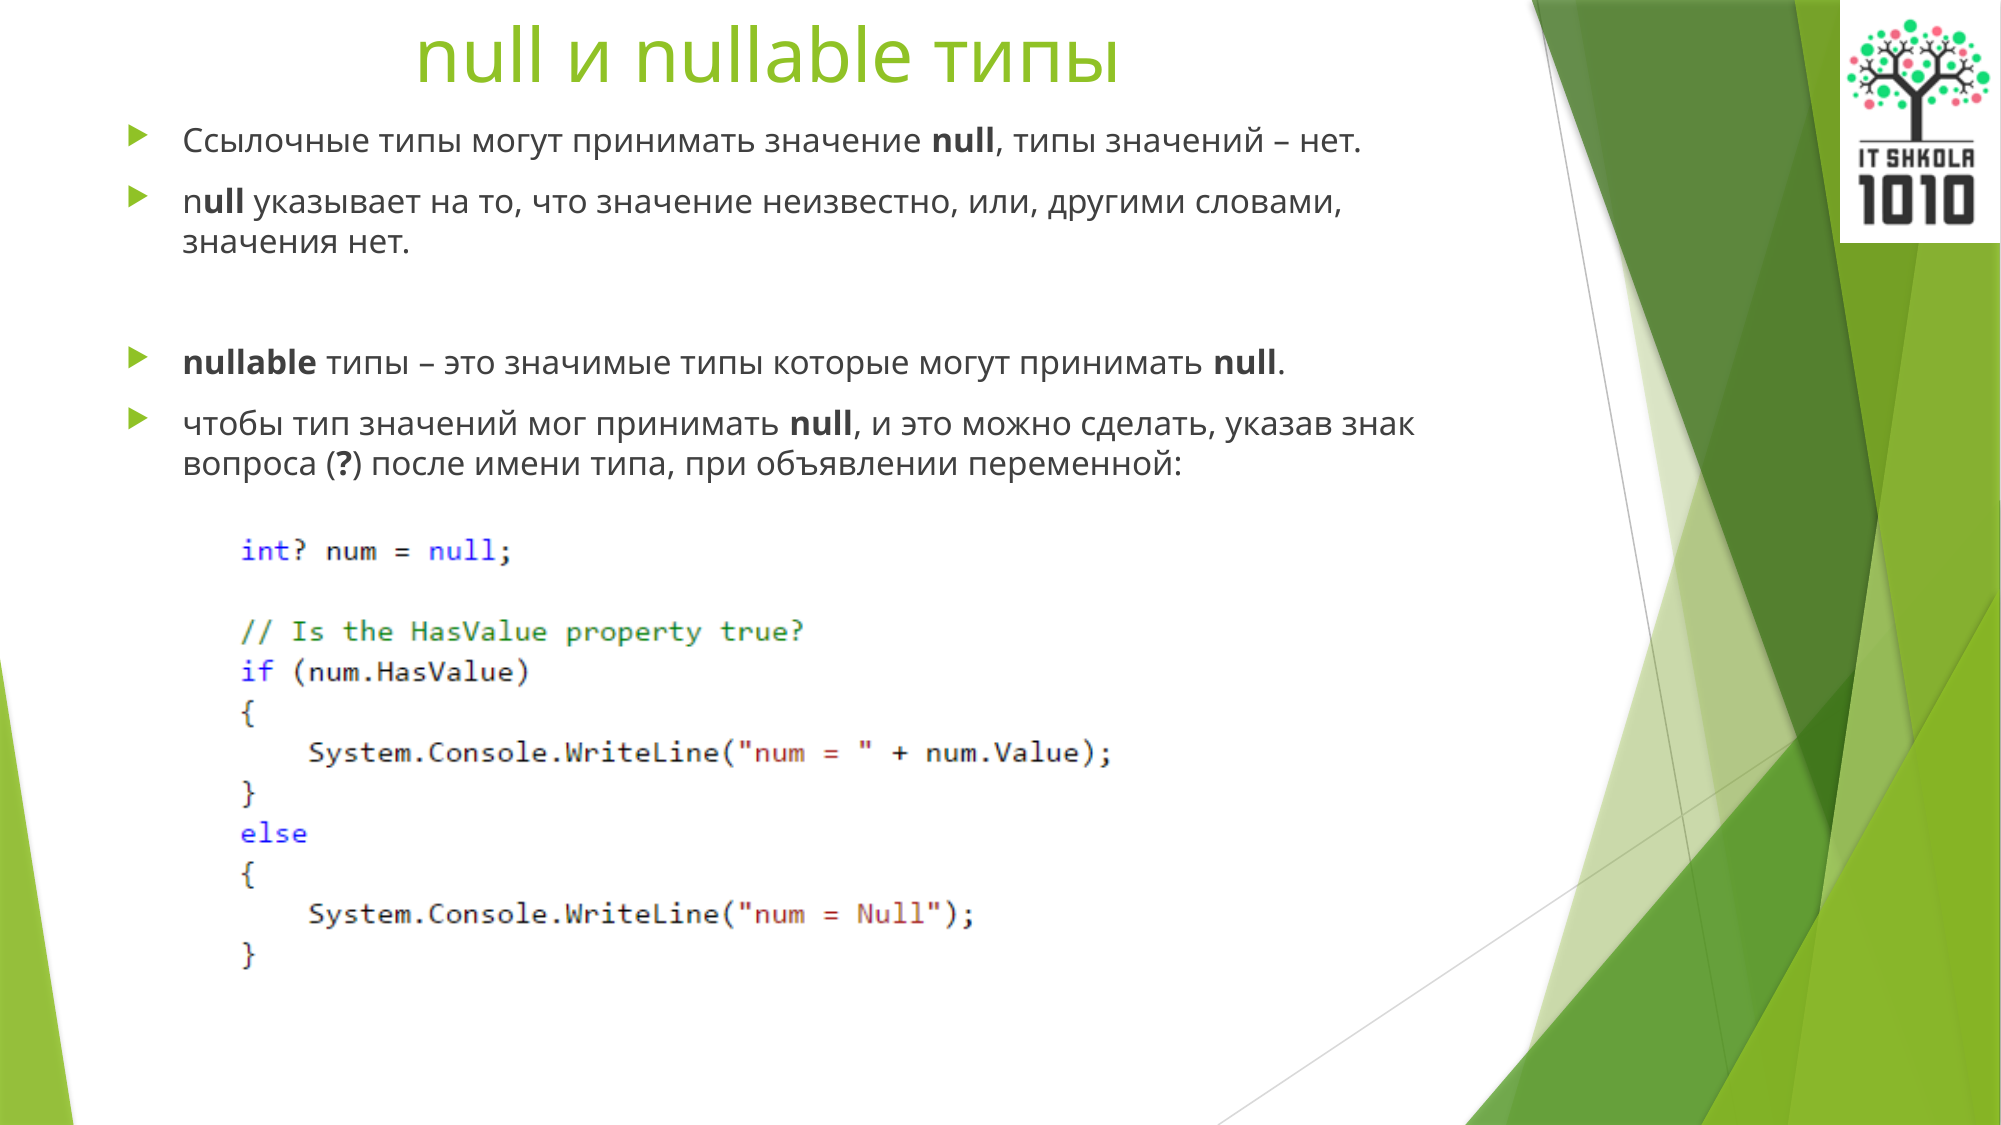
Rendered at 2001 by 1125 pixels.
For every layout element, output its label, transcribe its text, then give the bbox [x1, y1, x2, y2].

list Ссылочные типы могут принимать значение null, типы значений – нет. null указывает на то, что значение неизвестно, или, другими словами, значения нет. nullable типы – это значимые типы которые могут принимать null. чтобы тип значений мог принимать null, и это можно сделать, указав знак вопроса (?) после имени типа, при объявлении переменной: [111, 112, 1521, 1078]
picture [231, 521, 1307, 1011]
picture [1839, 0, 2000, 243]
title null и nullable типы [0, 0, 1538, 112]
